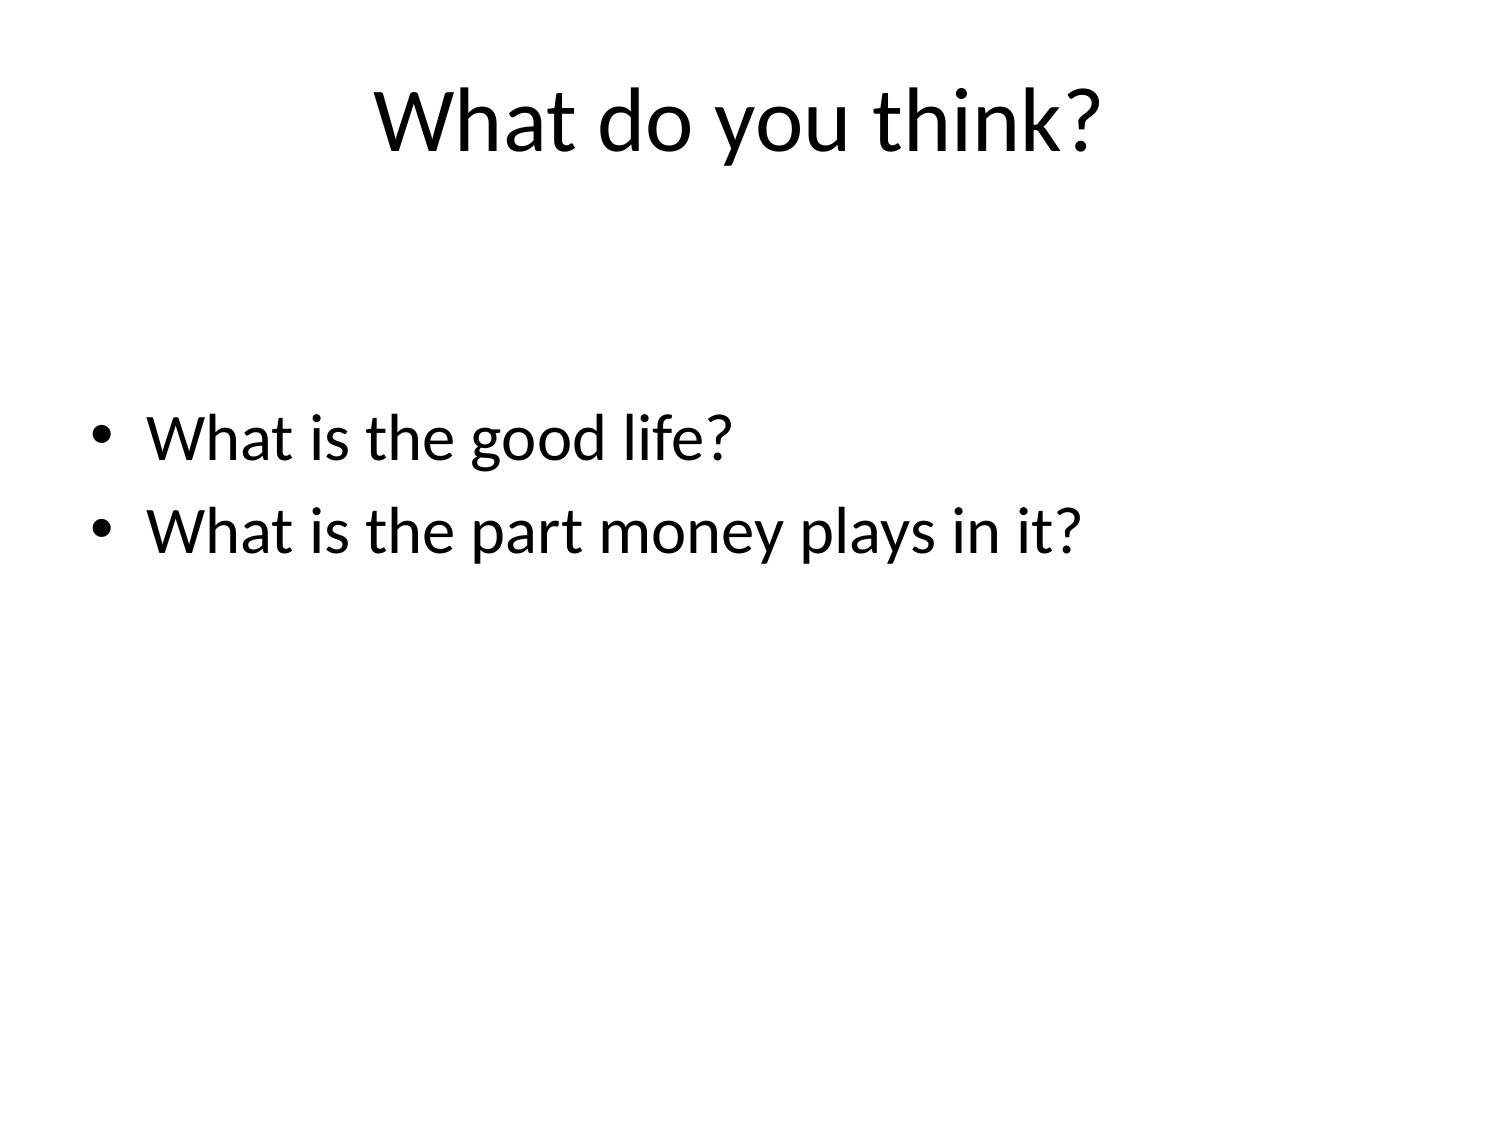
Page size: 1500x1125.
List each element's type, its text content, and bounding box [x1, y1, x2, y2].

title What do you think? [75, 45, 1425, 185]
list What is the good life? What is the part money plays in it? [75, 386, 1425, 1125]
